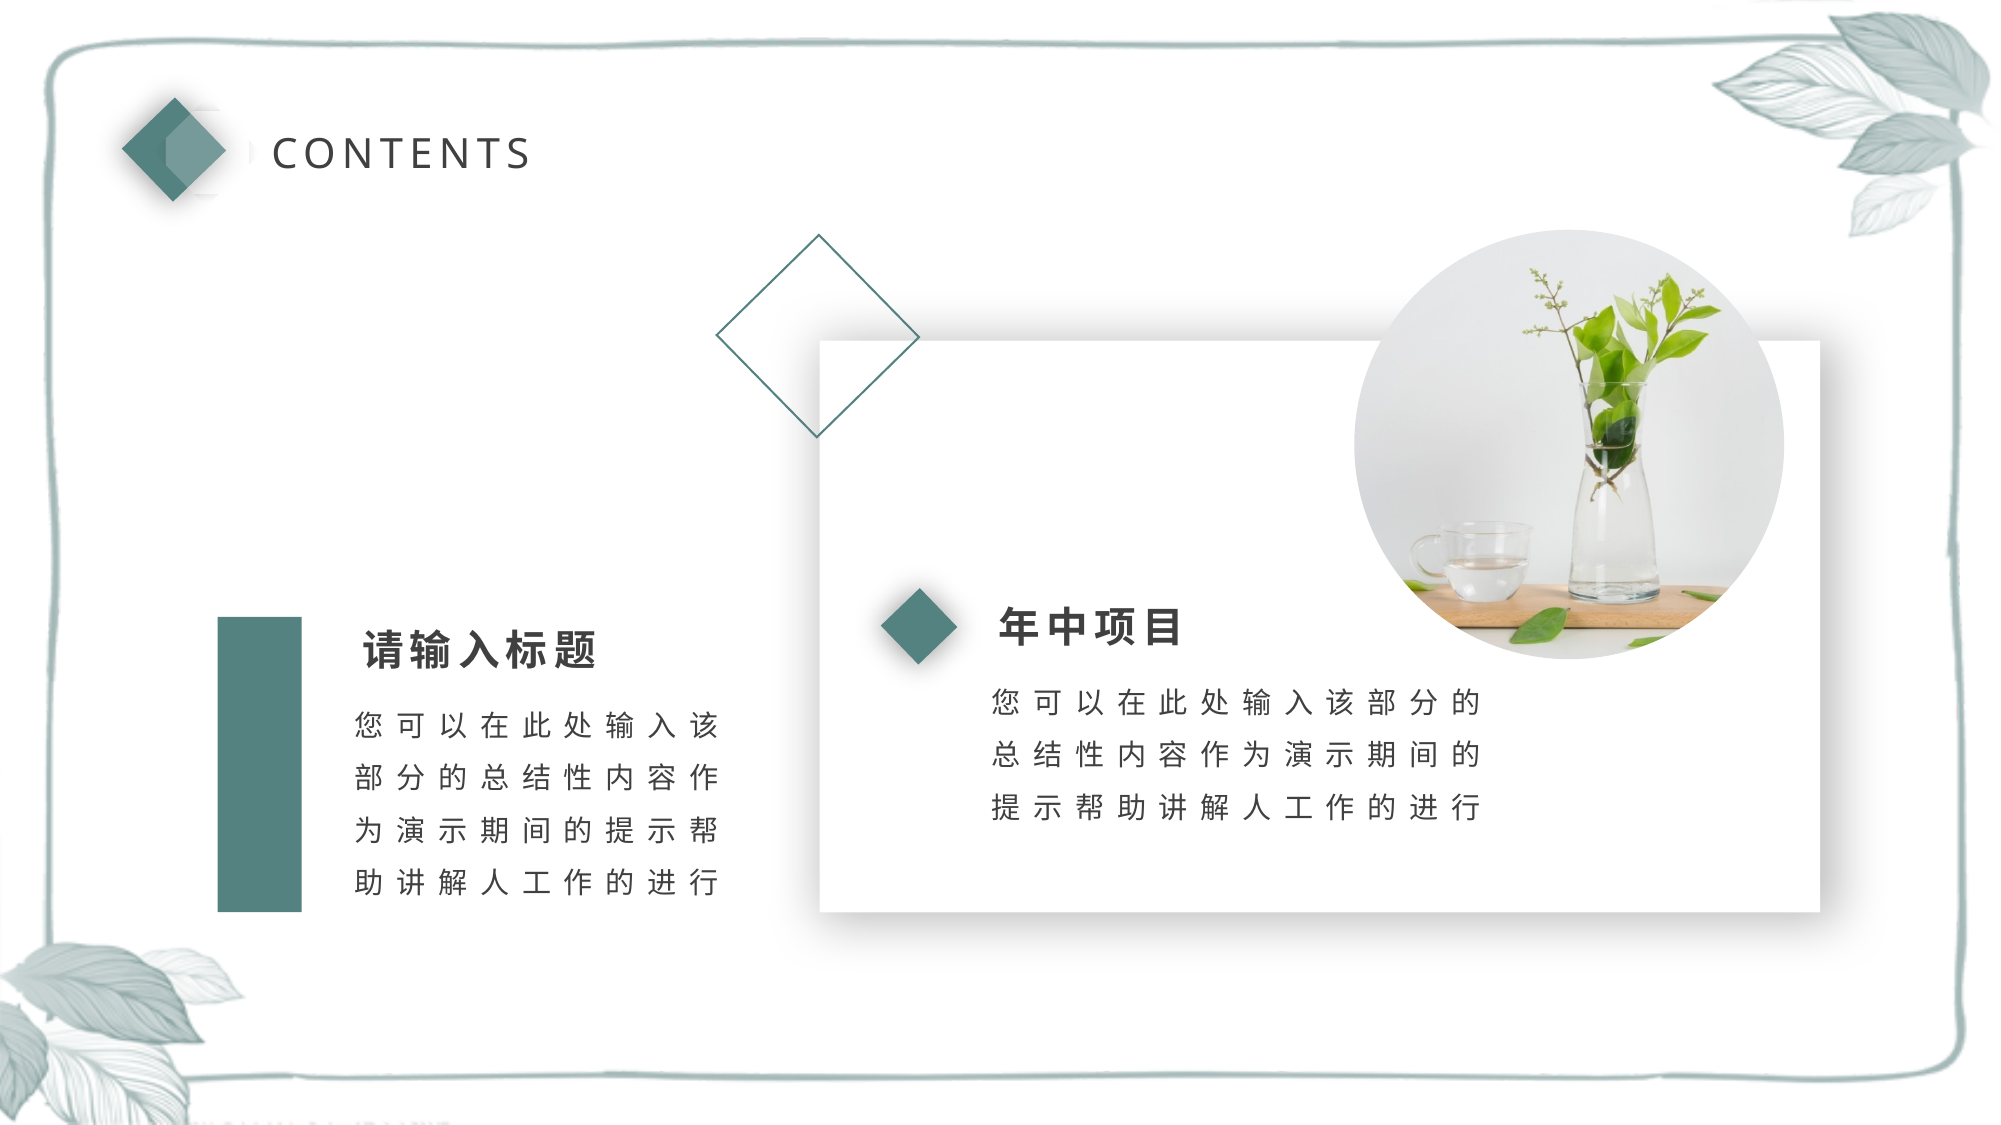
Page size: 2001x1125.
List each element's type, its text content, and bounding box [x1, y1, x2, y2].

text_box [137, 112, 679, 191]
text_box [217, 616, 748, 913]
text_box [879, 586, 959, 667]
picture [0, 0, 2000, 1125]
text_box 年中项目 [983, 593, 1199, 659]
text_box [819, 339, 1821, 913]
text_box [715, 233, 921, 439]
text_box 您可以在此处输入该部分的总结性内容作为演示期间的提示帮助讲解人工作的进行 [977, 659, 1515, 832]
